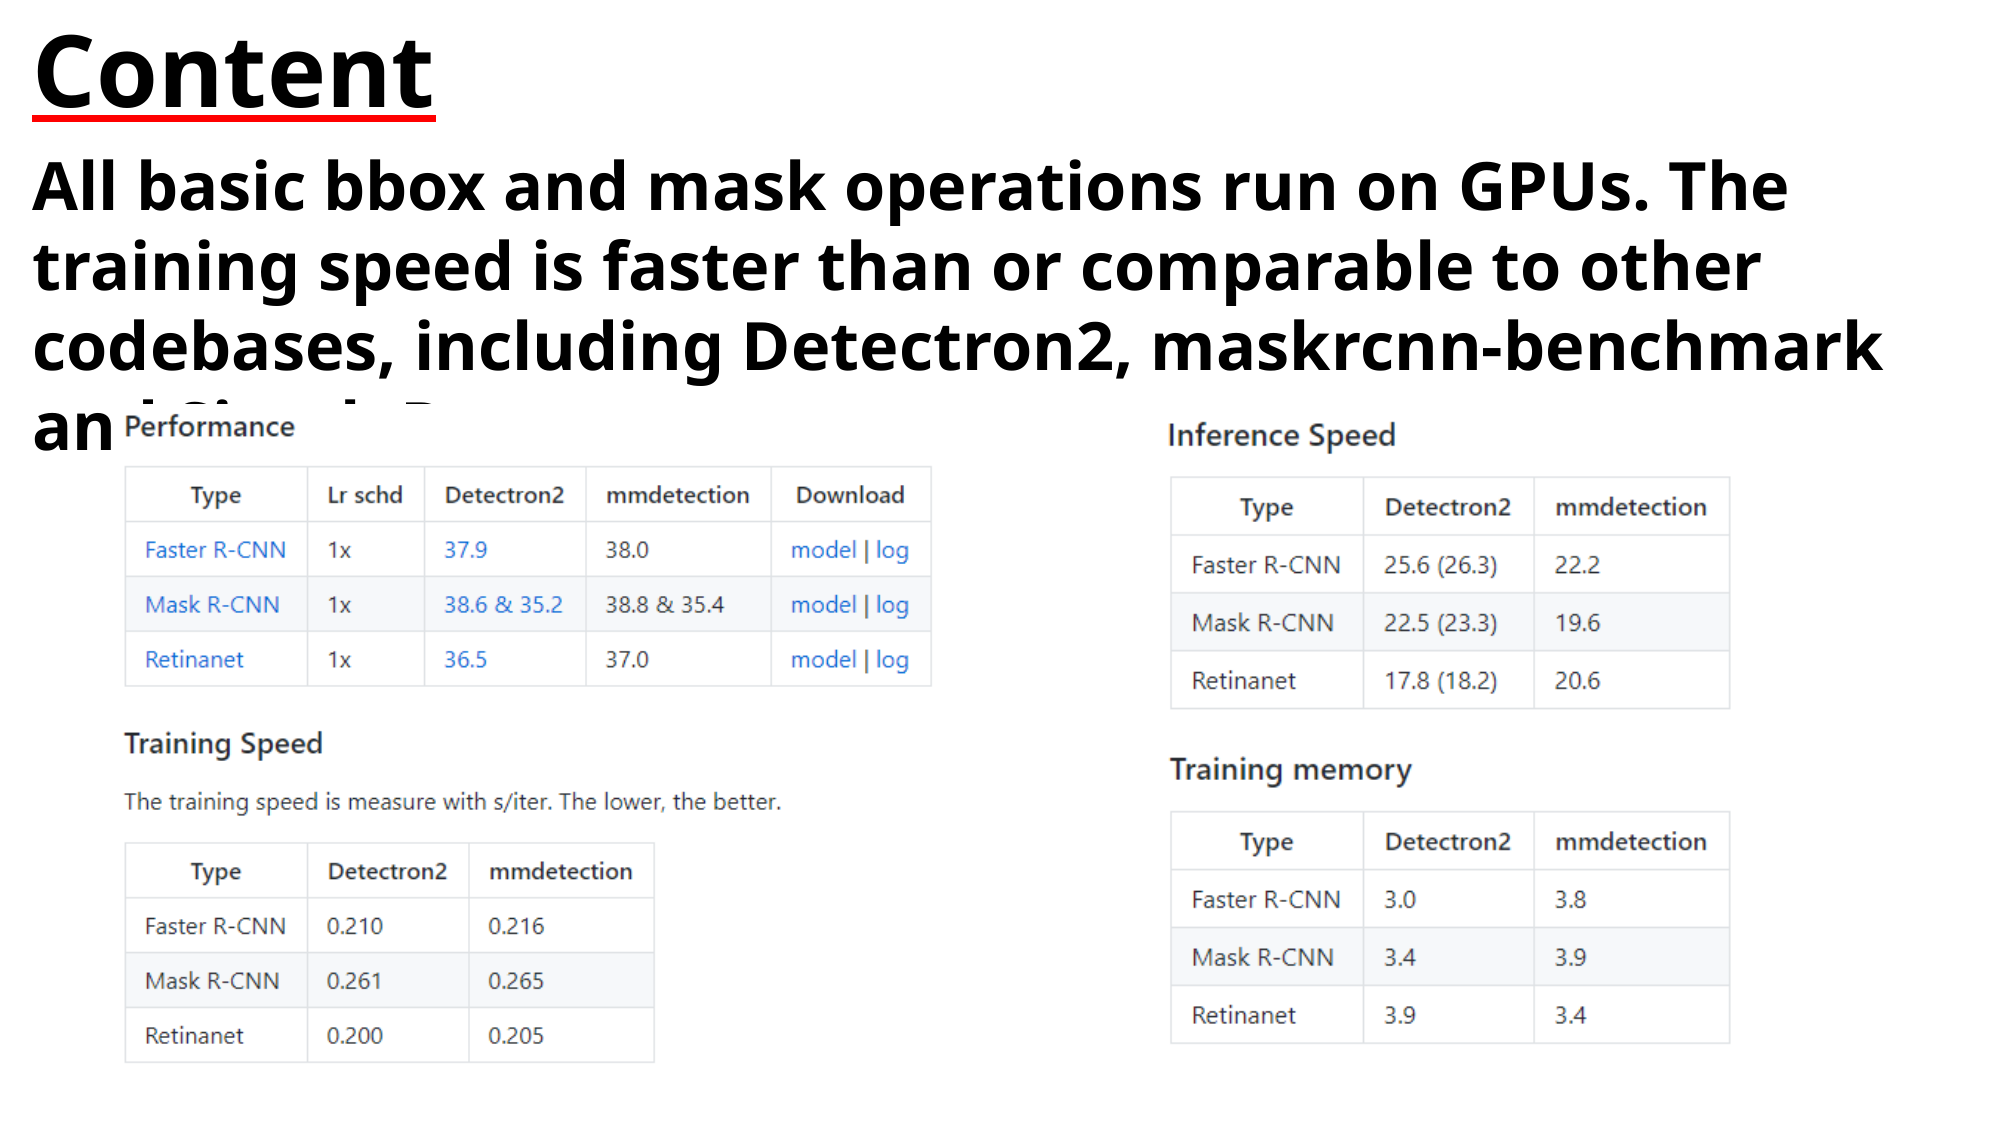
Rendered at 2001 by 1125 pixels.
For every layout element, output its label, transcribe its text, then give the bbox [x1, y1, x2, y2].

text_box Content [17, 0, 1116, 135]
picture [113, 404, 944, 1078]
picture [1158, 408, 1748, 1063]
text_box All basic bbox and mask operations run on GPUs. The training speed is faster than or comparable to other codebases, including Detectron2, maskrcnn-benchmark and SimpleDet. [17, 136, 1939, 471]
